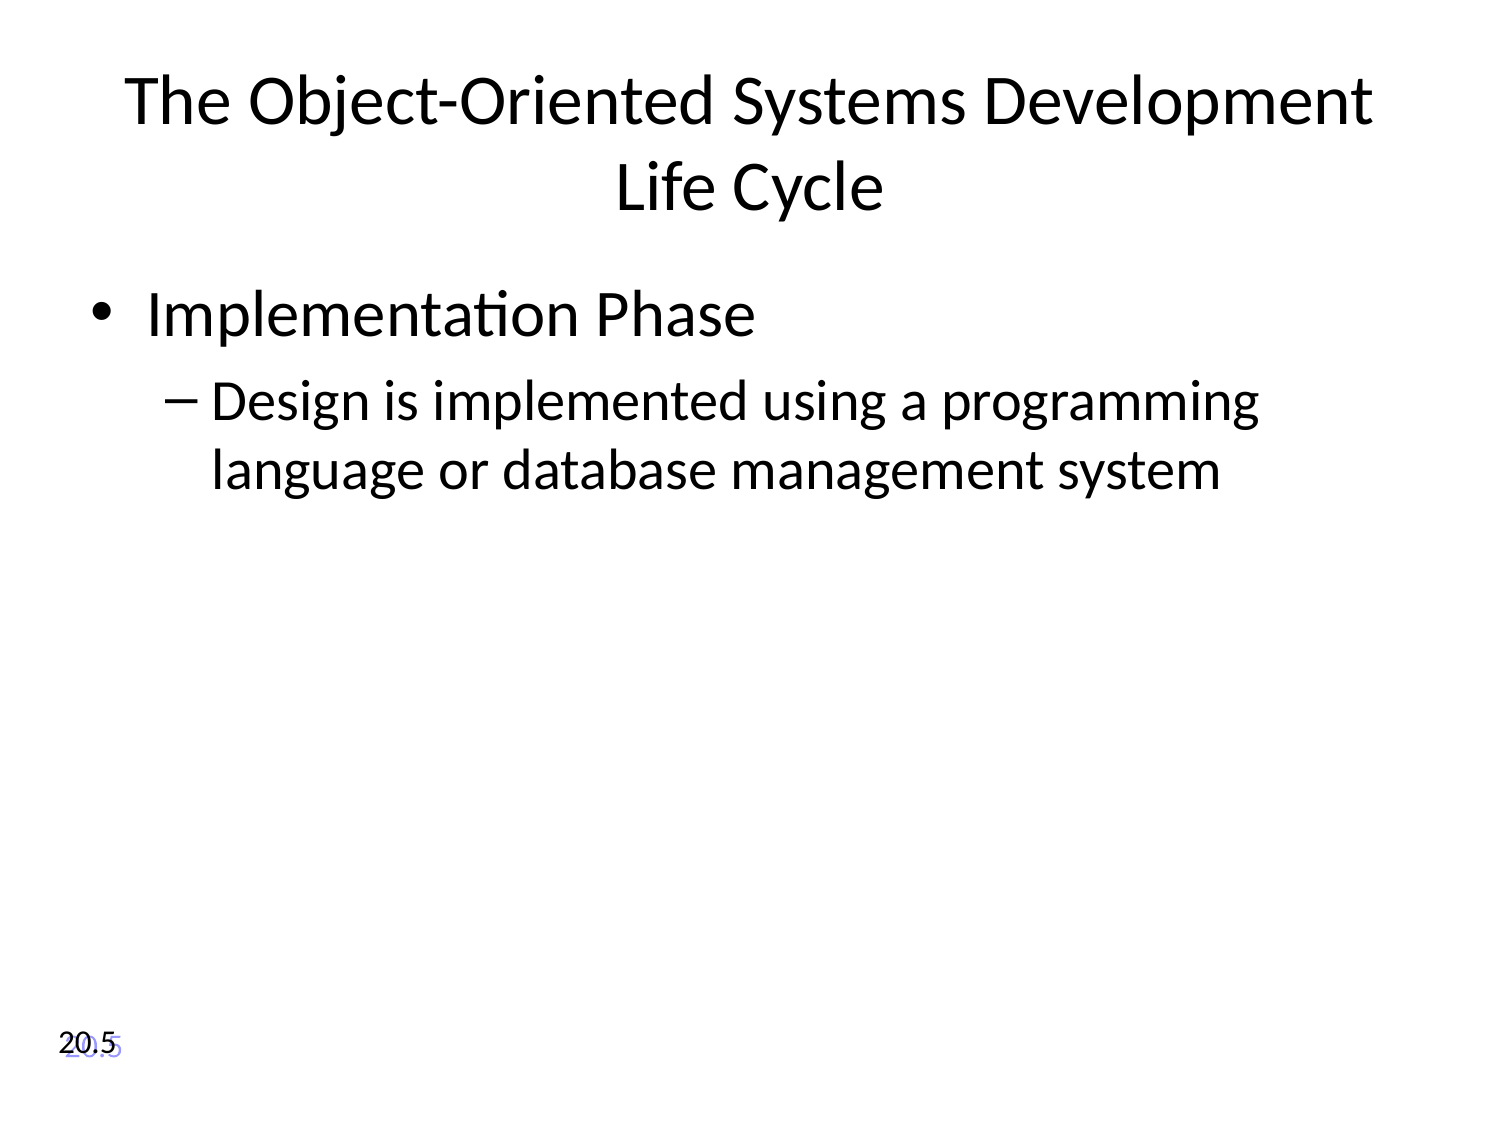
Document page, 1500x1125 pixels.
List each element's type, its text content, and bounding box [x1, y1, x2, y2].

list Implementation Phase Design is implemented using a programming language or database management system [75, 262, 1425, 1005]
title The Object-Oriented Systems Development Life Cycle [75, 45, 1425, 233]
text_box 20.5 [37, 1012, 138, 1107]
